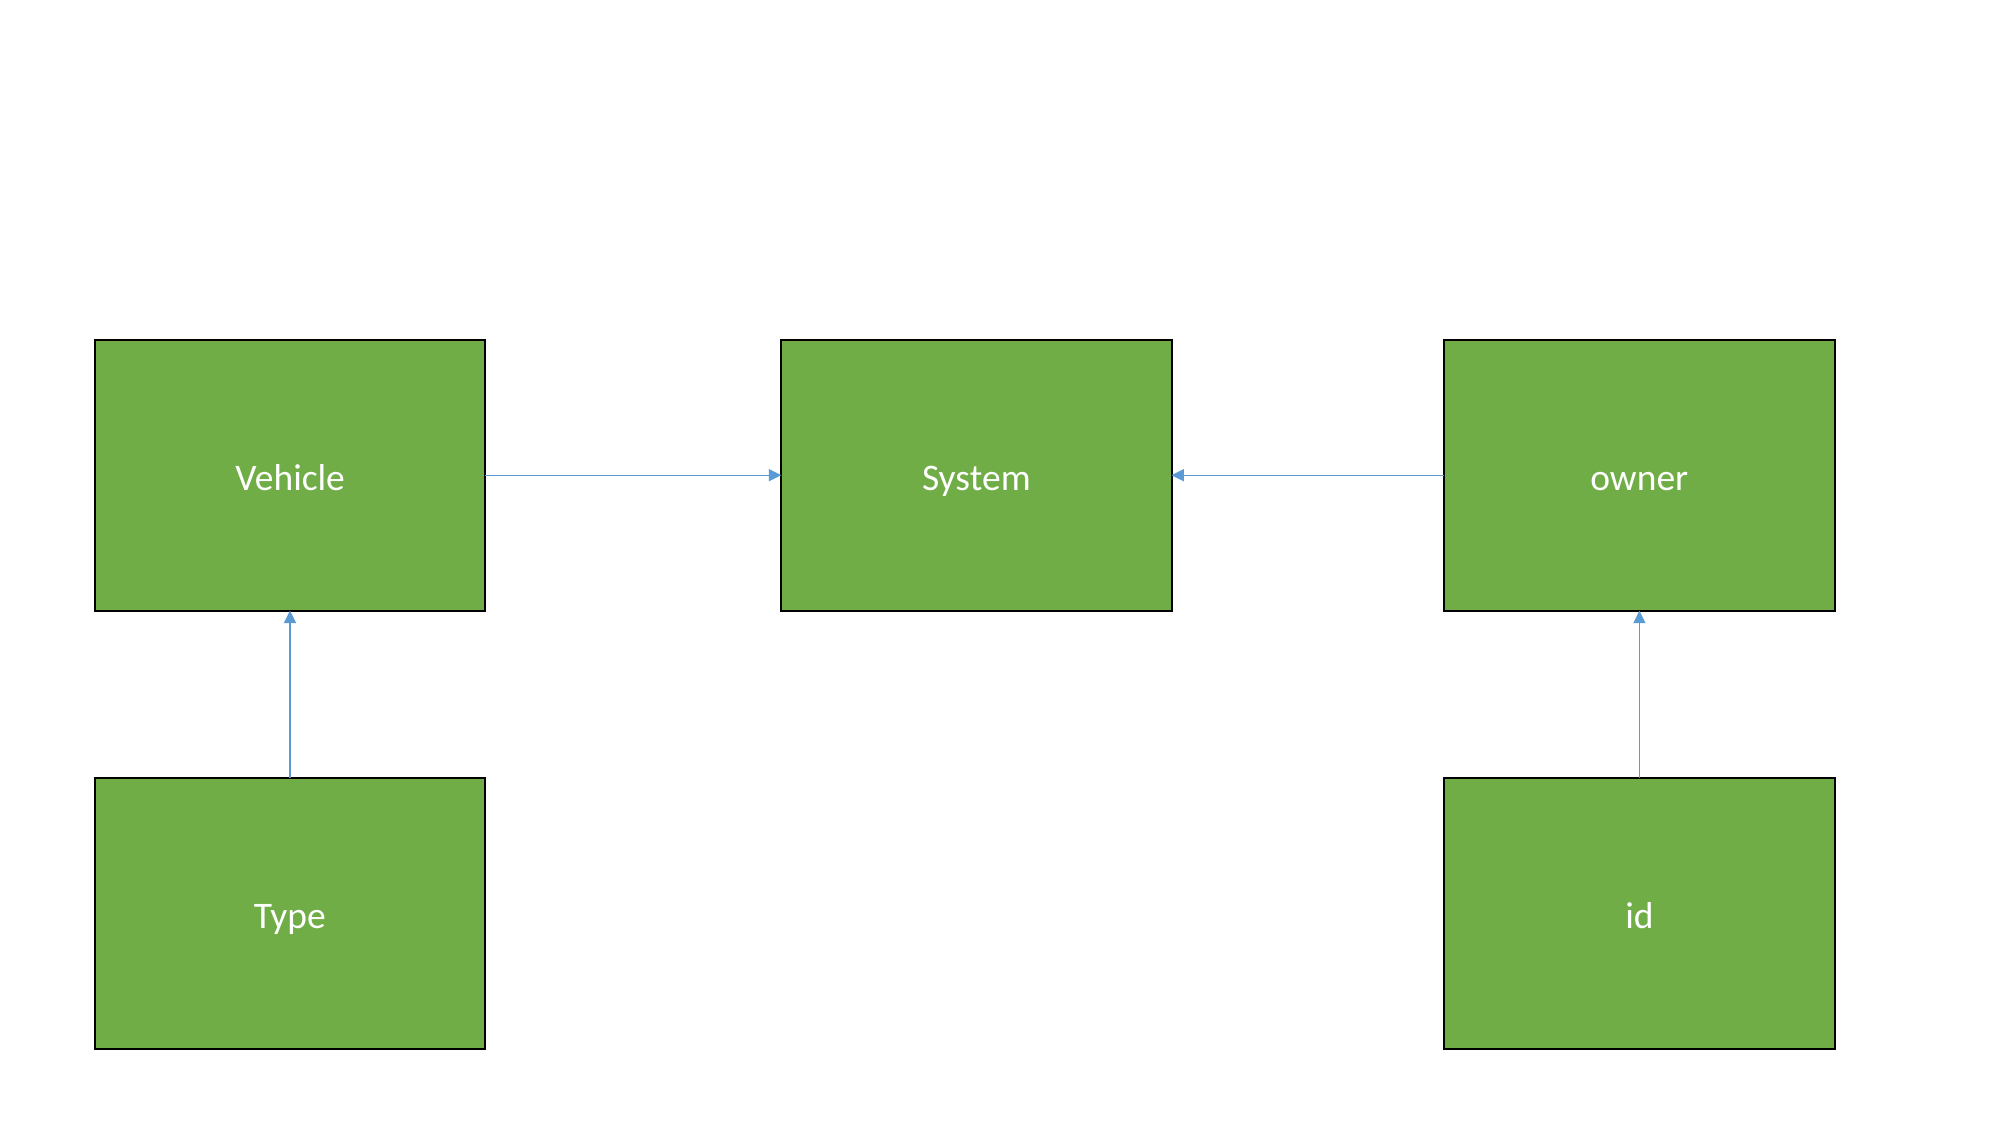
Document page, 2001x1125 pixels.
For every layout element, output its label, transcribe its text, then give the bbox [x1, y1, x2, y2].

text_box System [780, 339, 1173, 612]
text_box owner [1443, 339, 1836, 612]
text_box Vehicle [94, 339, 486, 612]
text_box id [1443, 777, 1836, 1050]
text_box Type [94, 777, 486, 1050]
